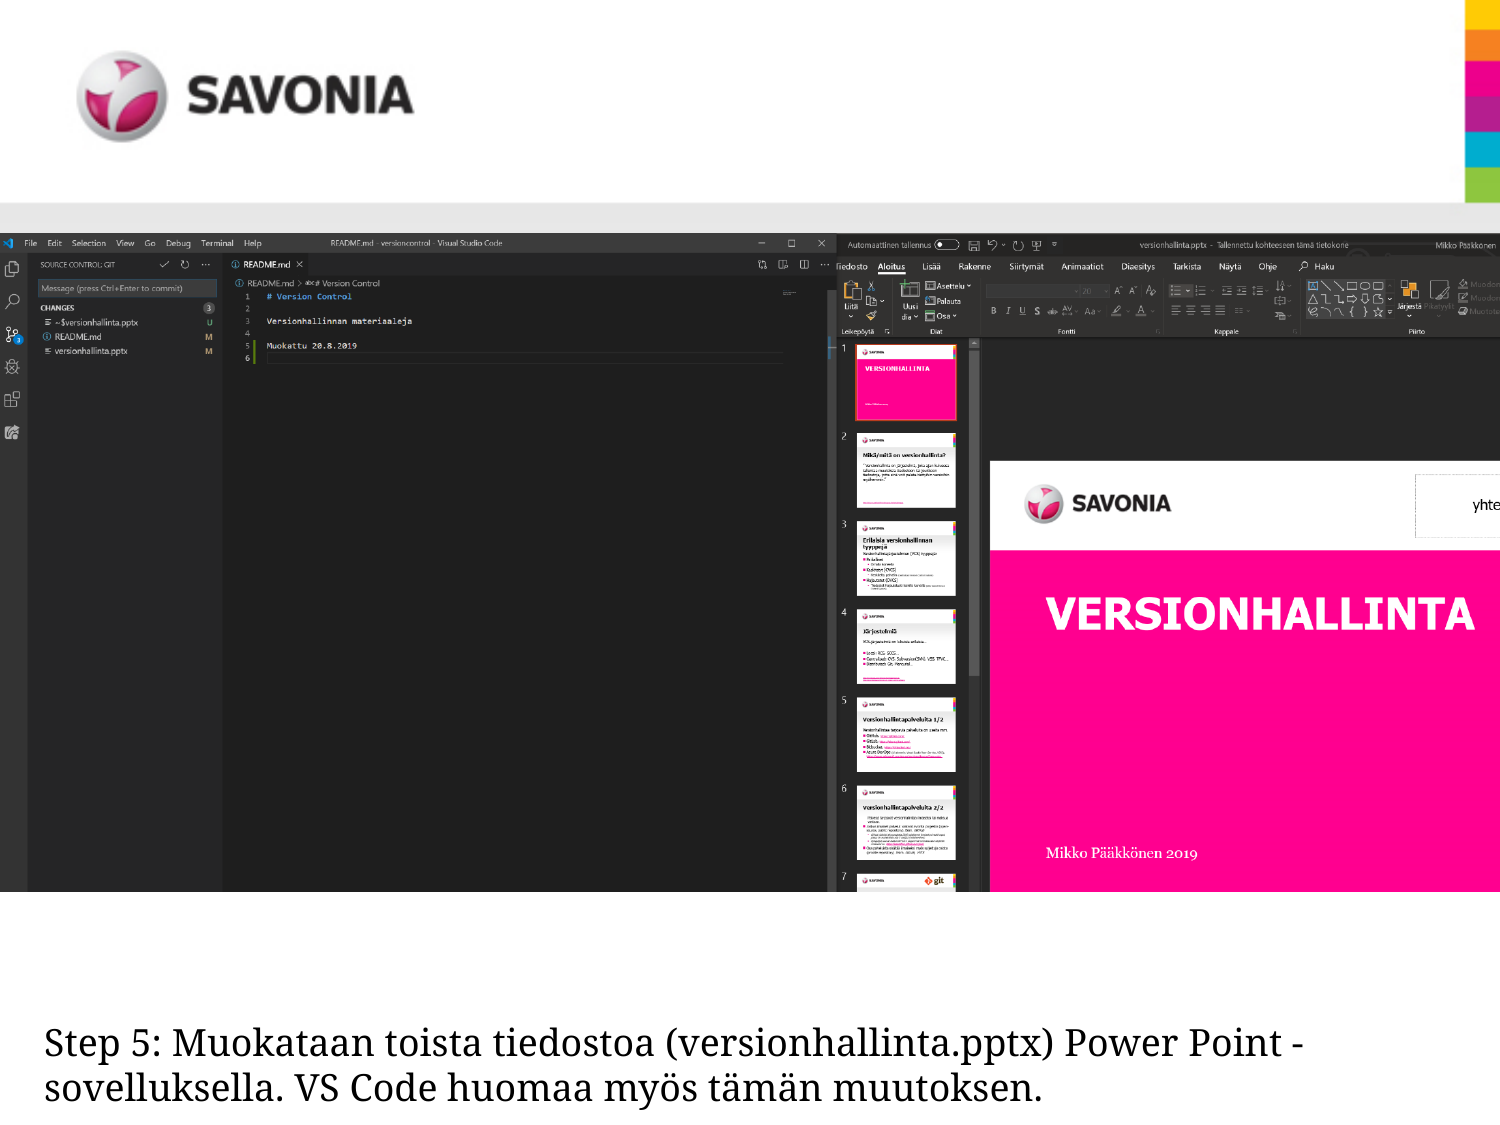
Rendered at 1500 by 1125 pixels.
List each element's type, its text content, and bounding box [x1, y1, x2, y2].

picture [0, 0, 1500, 1125]
text_box Step 5: Muokataan toista tiedostoa (versionhallinta.pptx) Power Point -sovelluksella. VS Code huomaa myös tämän muutoksen. [29, 1011, 1471, 1117]
